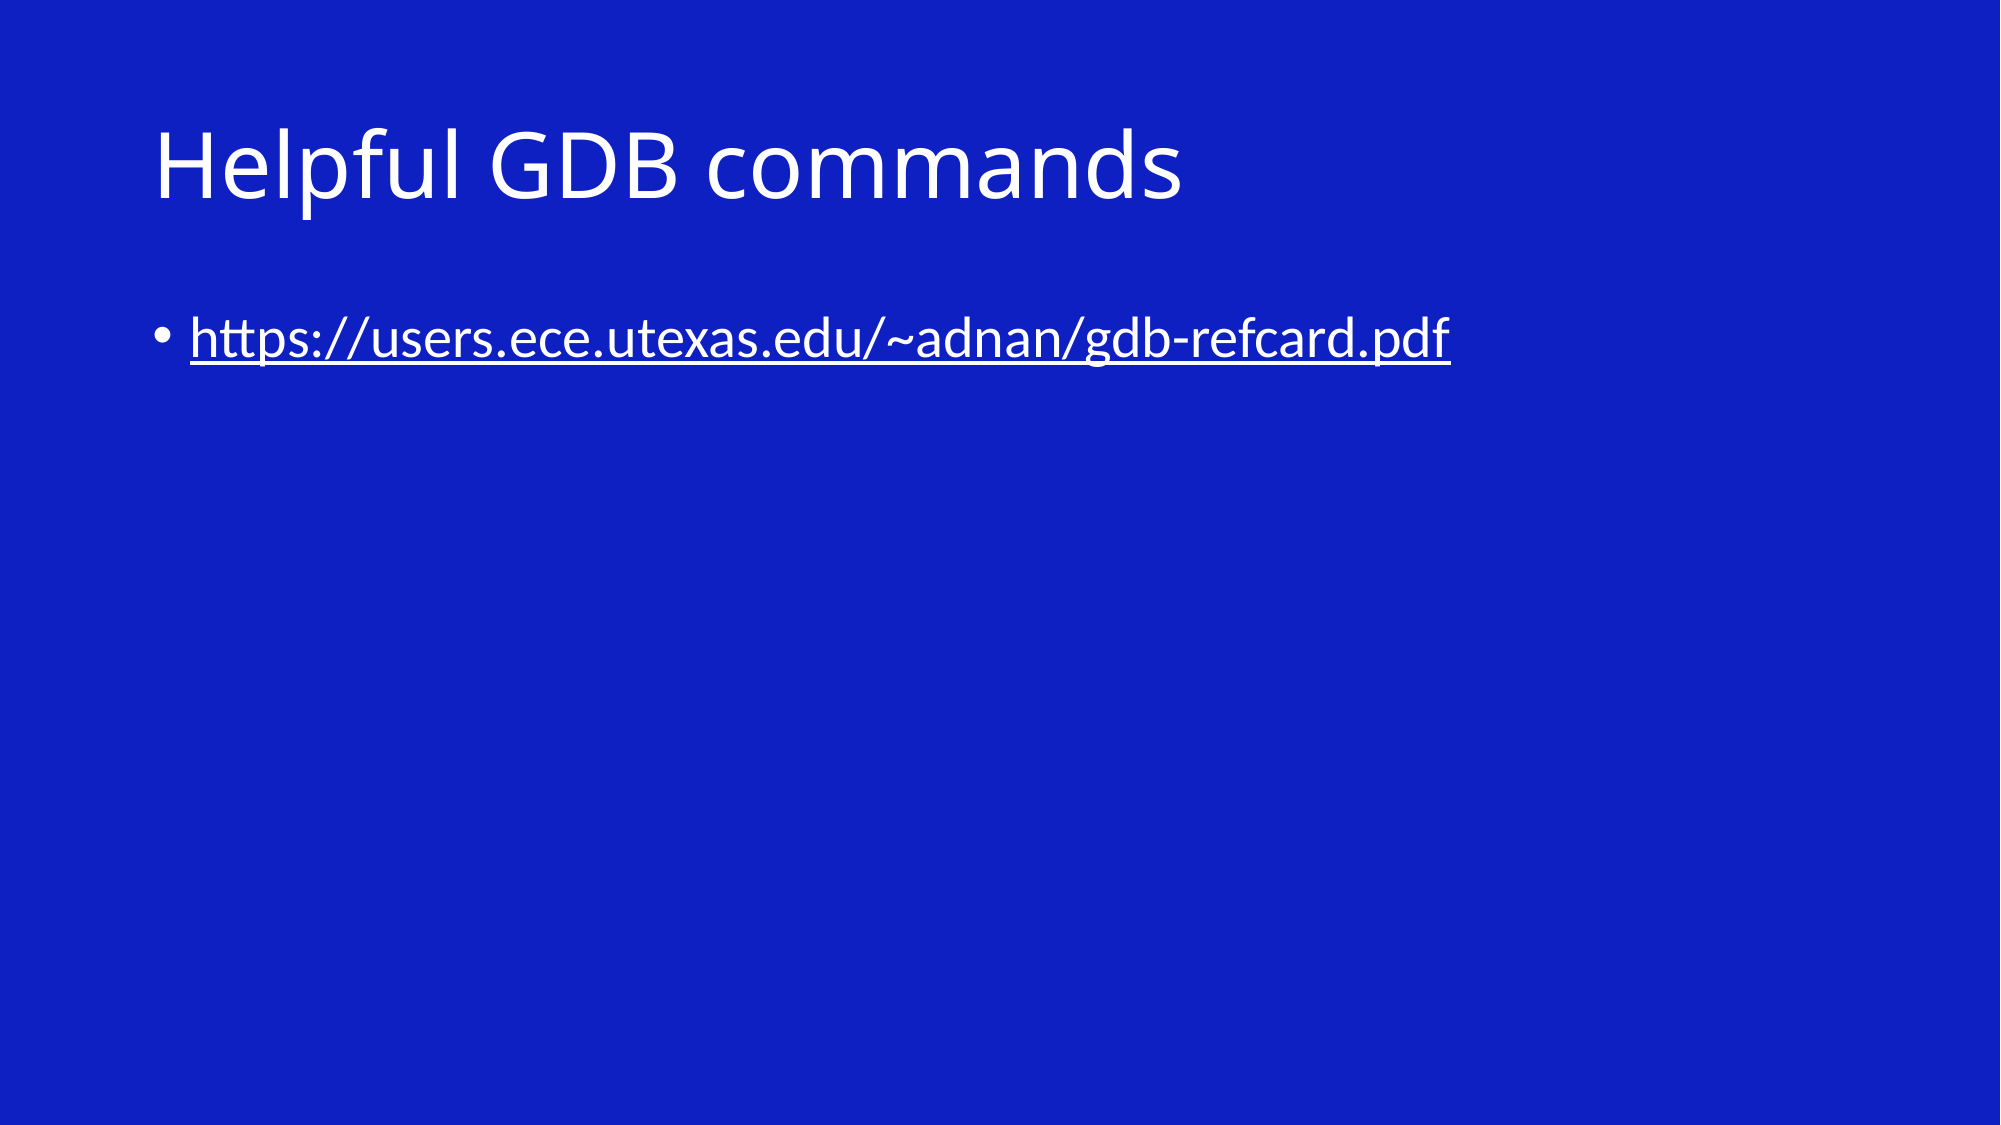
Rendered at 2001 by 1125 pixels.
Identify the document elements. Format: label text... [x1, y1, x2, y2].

list https://users.ece.utexas.edu/~adnan/gdb-refcard.pdf [137, 299, 1863, 1078]
title Helpful GDB commands [137, 59, 1863, 278]
